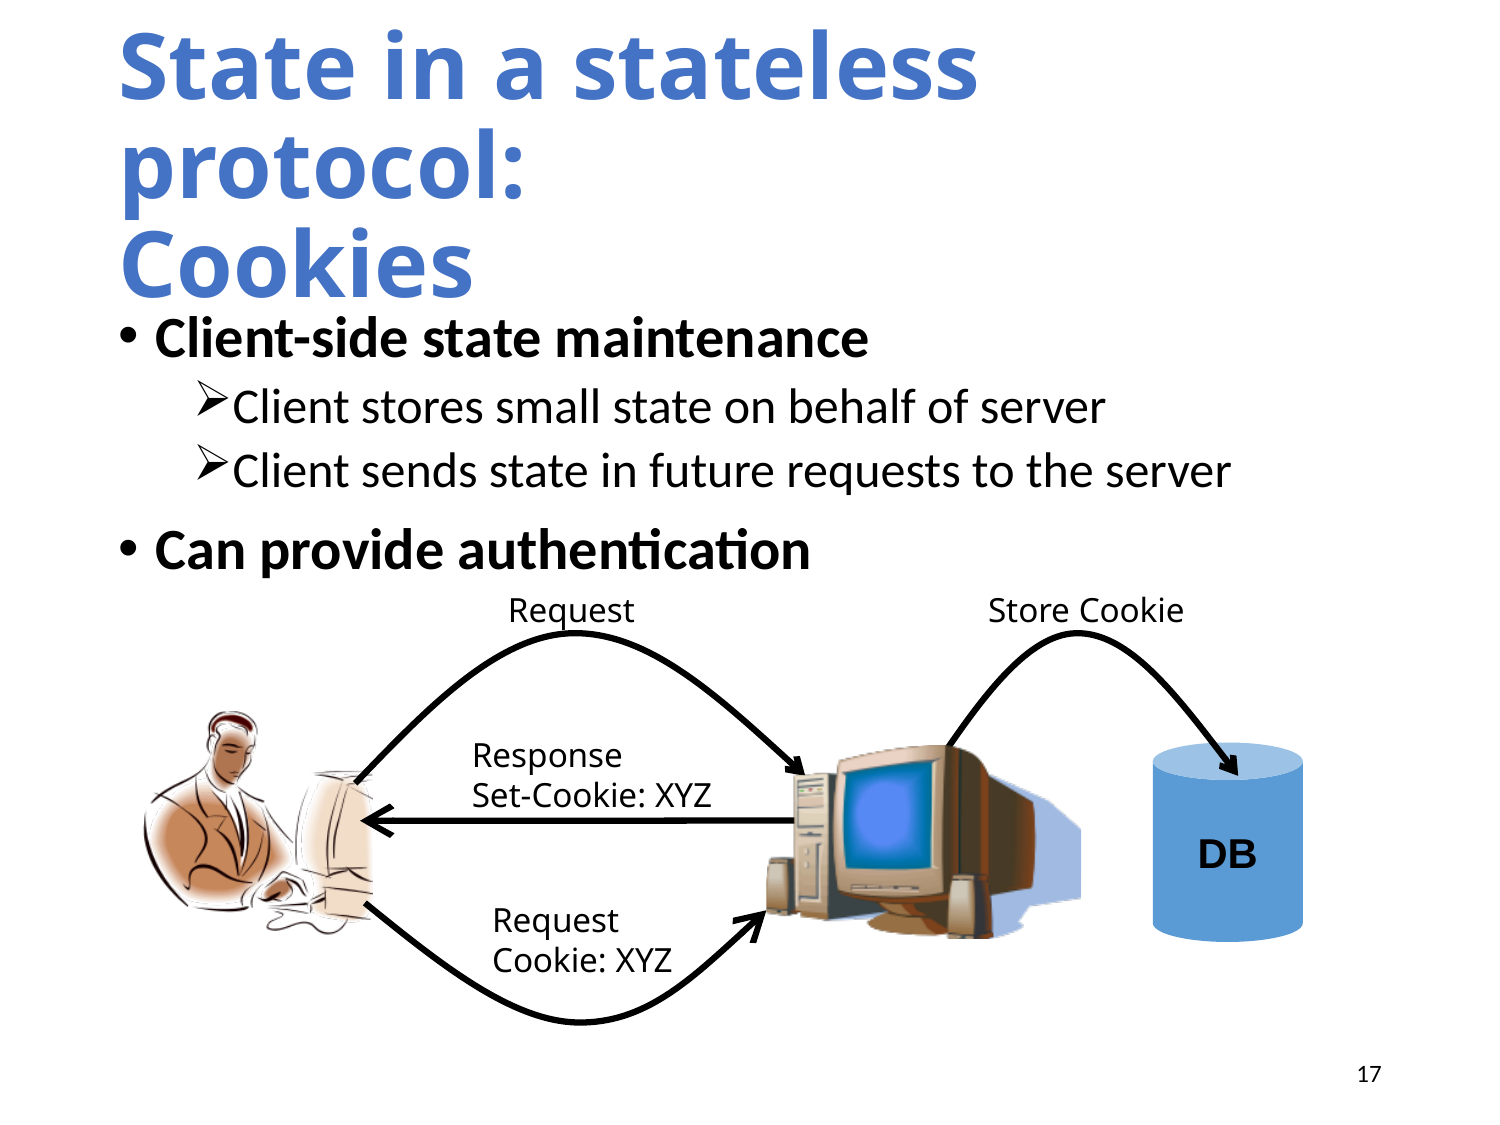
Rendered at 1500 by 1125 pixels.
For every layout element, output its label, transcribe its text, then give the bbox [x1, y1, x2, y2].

text_box [373, 637, 772, 784]
title State in a stateless protocol: Cookies [103, 59, 1397, 278]
text_box DB [1152, 742, 1303, 943]
slide_number 17 [1059, 1042, 1397, 1103]
text_box Store Cookie [973, 581, 1201, 637]
picture [766, 745, 1082, 939]
text_box Request [492, 581, 651, 637]
list Client-side state maintenance Client stores small state on behalf of server Client sends state in future requests to the server Can provide authentication [103, 299, 1397, 1014]
picture [137, 710, 373, 935]
text_box [949, 637, 1239, 780]
text_box [373, 903, 678, 1023]
text_box Request Cookie: XYZ [477, 891, 689, 987]
text_box Response Set-Cookie: XYZ [456, 726, 728, 822]
text_box [689, 908, 766, 979]
